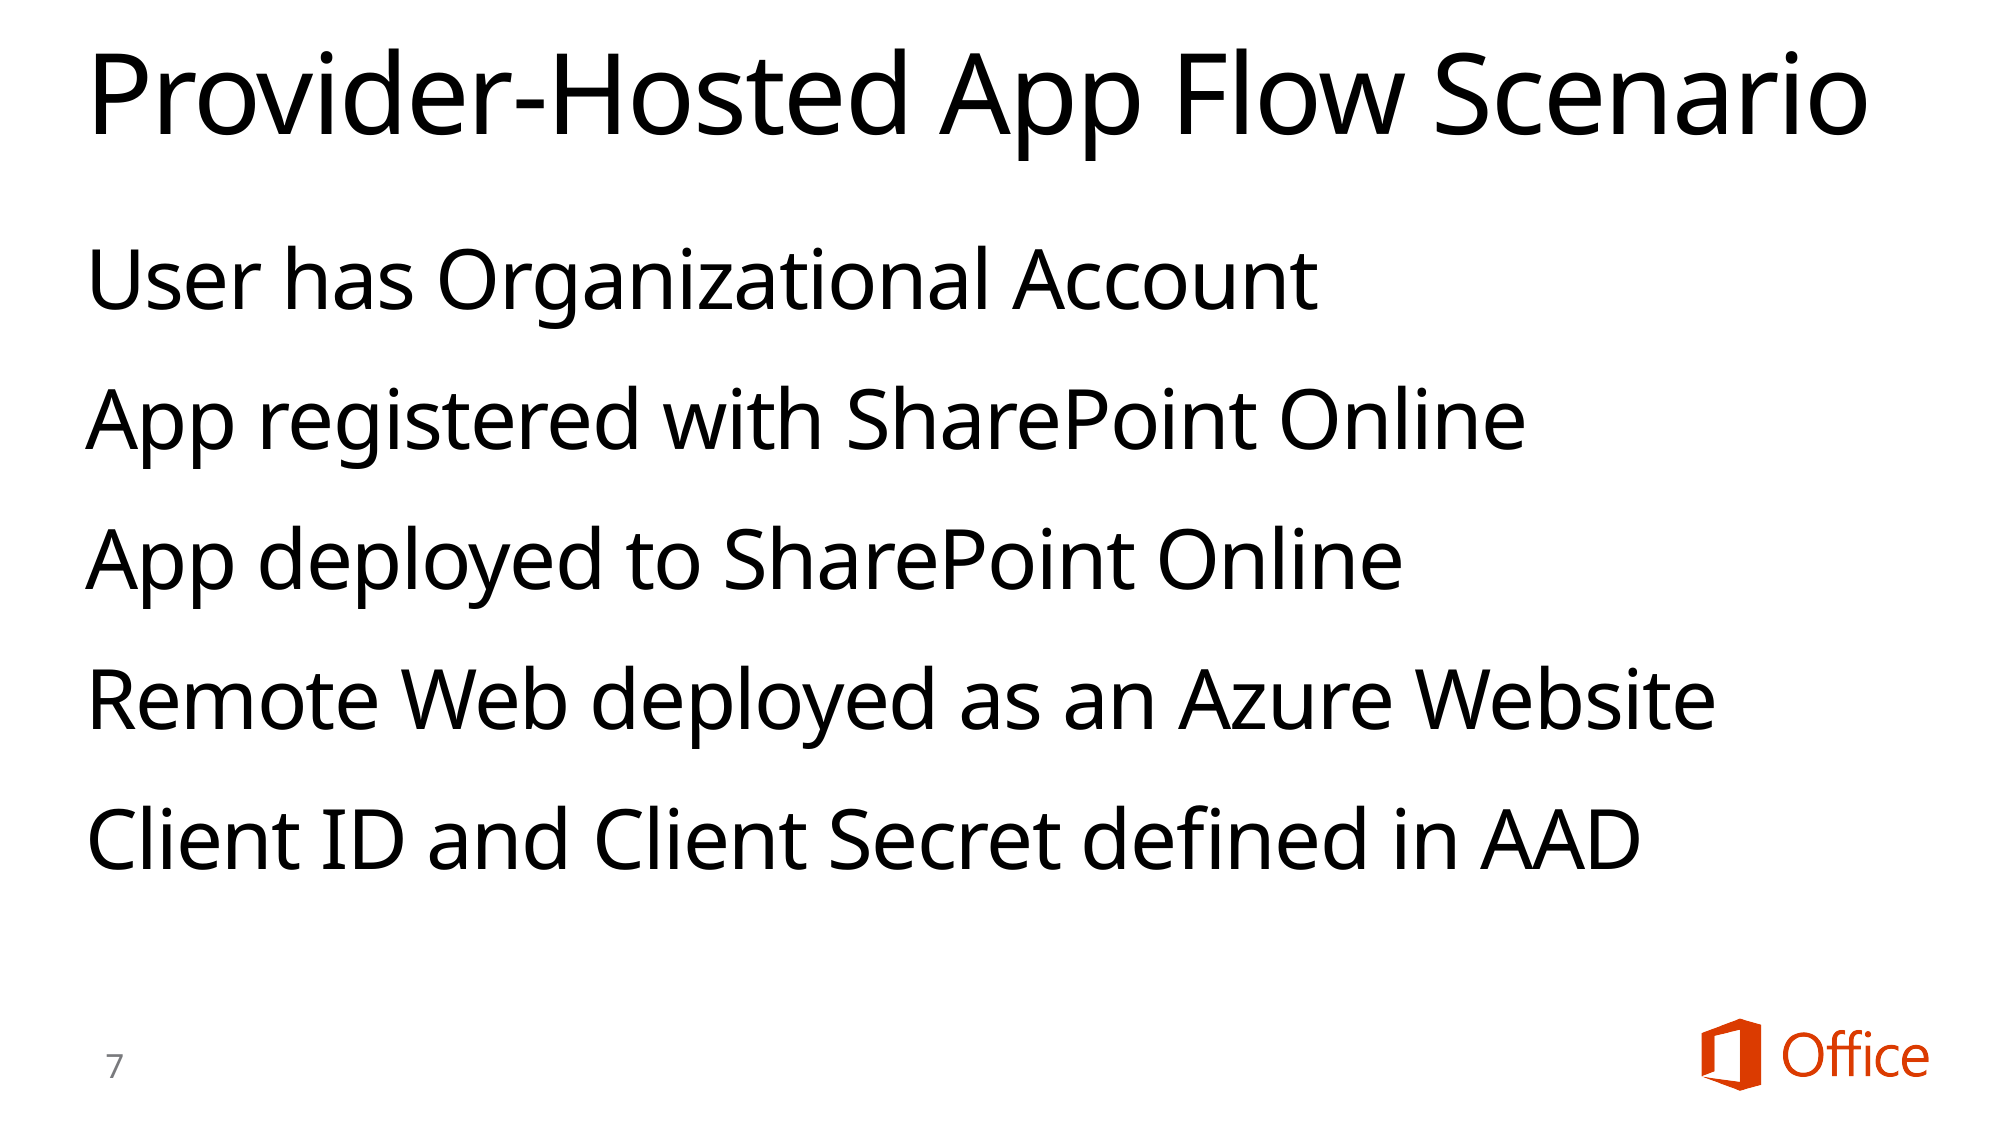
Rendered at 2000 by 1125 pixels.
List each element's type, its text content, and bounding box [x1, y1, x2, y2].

title Provider-Hosted App Flow Scenario [85, 37, 1914, 161]
picture [1670, 987, 1960, 1122]
list User has Organizational Account App registered with SharePoint Online App deployed to SharePoint Online Remote Web deployed as an Azure Website Client ID and Client Secret defined in AAD [85, 237, 1914, 1011]
slide_number 7 [85, 1049, 178, 1086]
